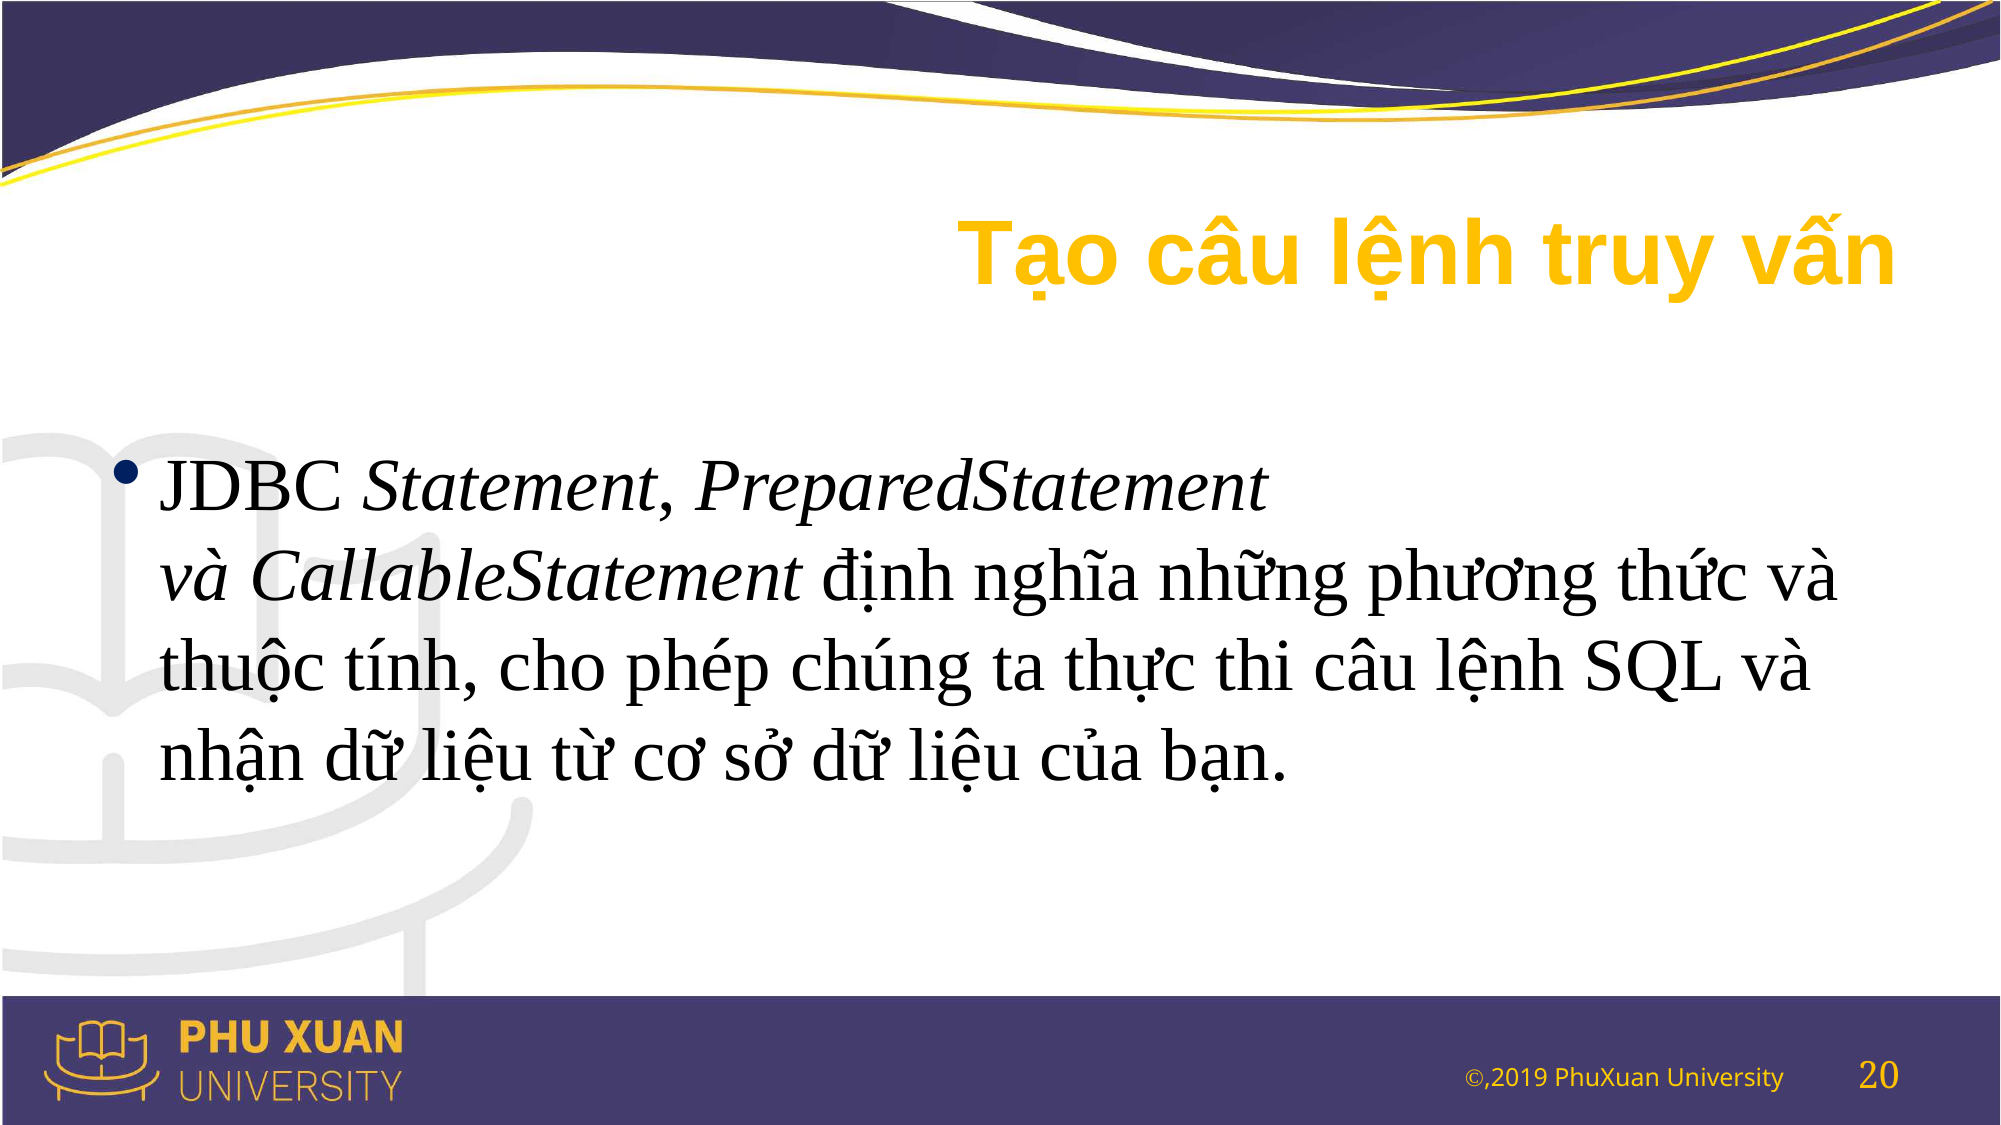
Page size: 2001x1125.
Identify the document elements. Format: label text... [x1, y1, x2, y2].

picture [0, 0, 2001, 1125]
title Tạo câu lệnh truy vấn [99, 115, 1900, 304]
list JDBC Statement, PreparedStatement và CallableStatement định nghĩa những phương thức và thuộc tính, cho phép chúng ta thực thi câu lệnh SQL và nhận dữ liệu từ cơ sở dữ liệu của bạn. [99, 322, 1900, 1043]
slide_number 20 [1733, 1042, 1900, 1103]
